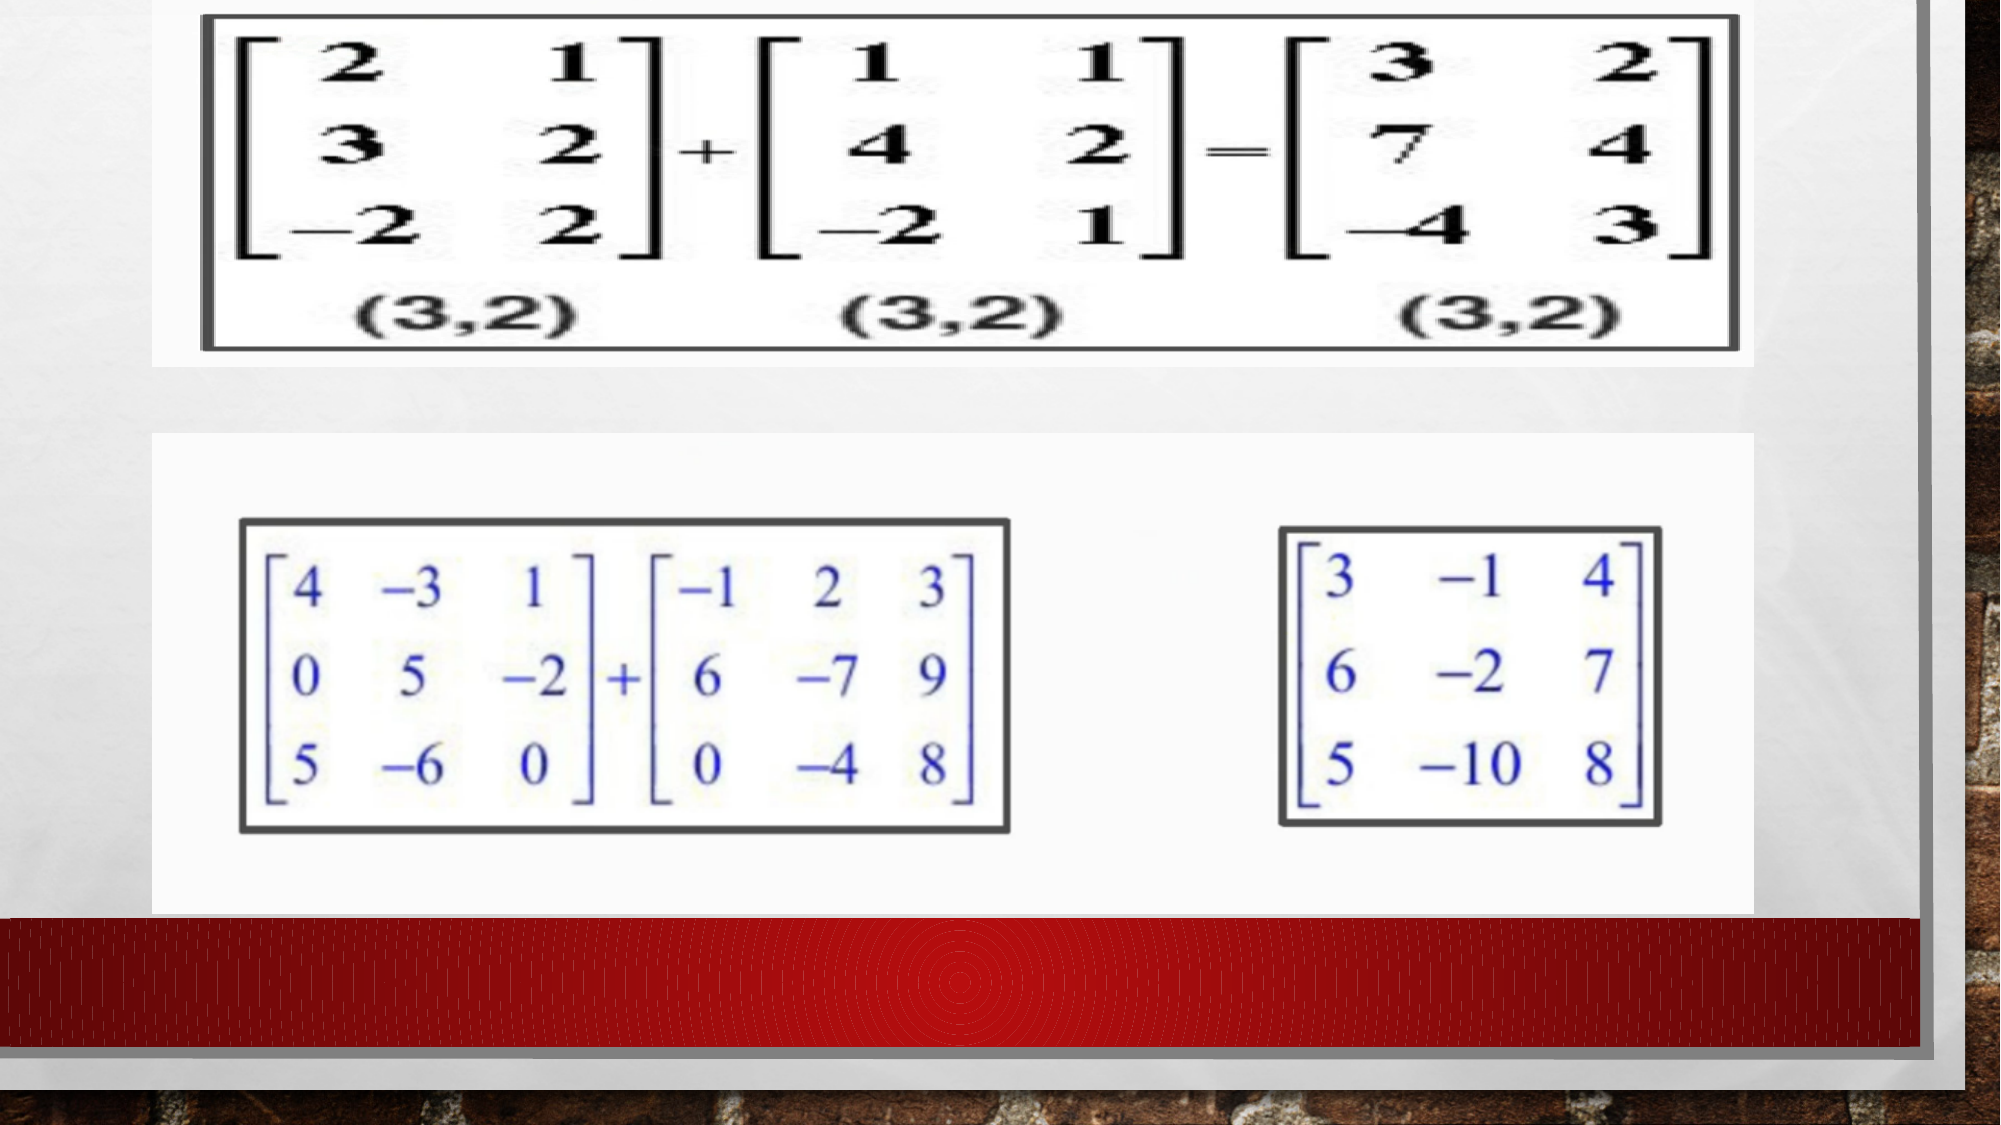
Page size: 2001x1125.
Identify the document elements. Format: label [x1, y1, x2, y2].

list [152, 433, 1755, 914]
picture [152, 0, 1755, 368]
picture [0, 0, 2000, 1125]
